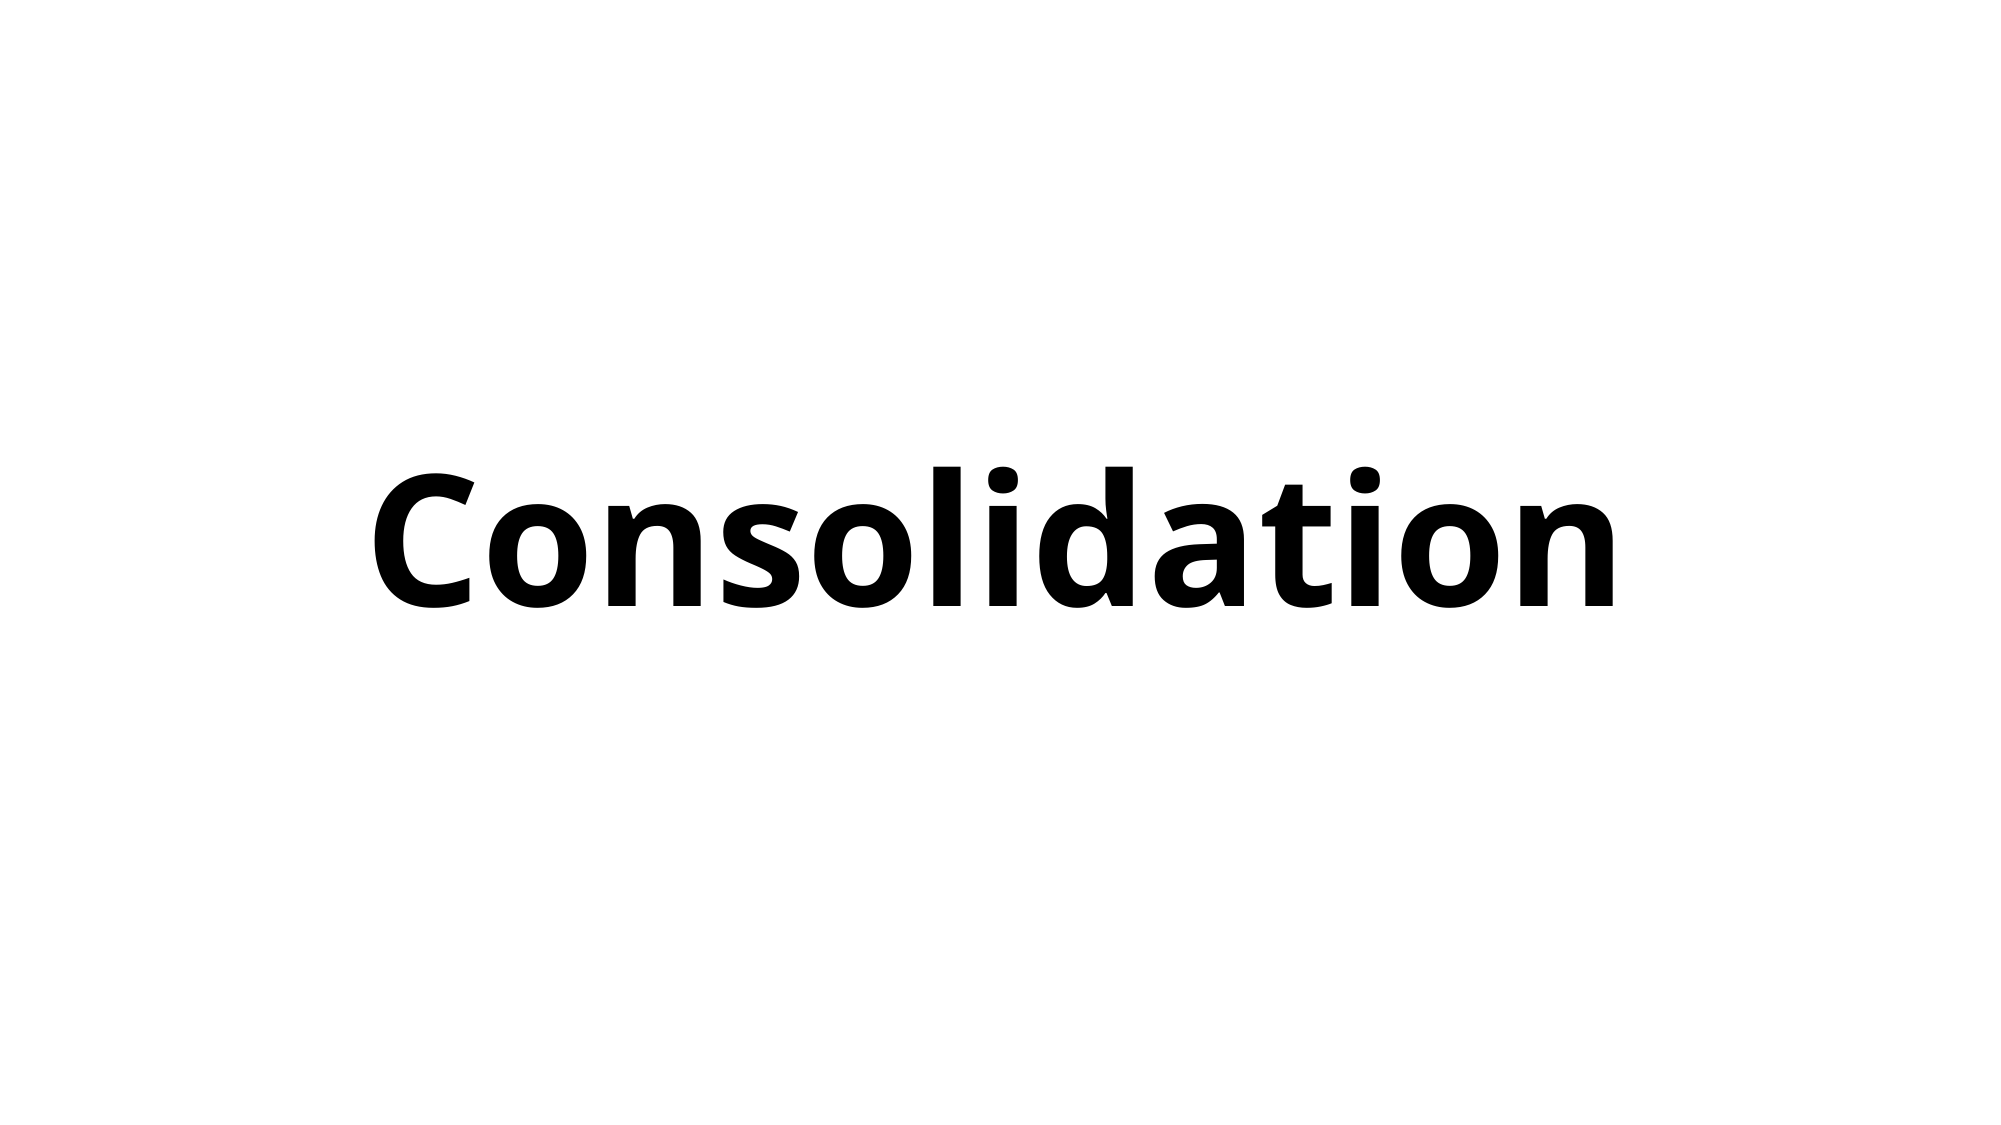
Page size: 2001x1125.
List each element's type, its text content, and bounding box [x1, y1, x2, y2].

title Consolidation [246, 261, 1747, 654]
